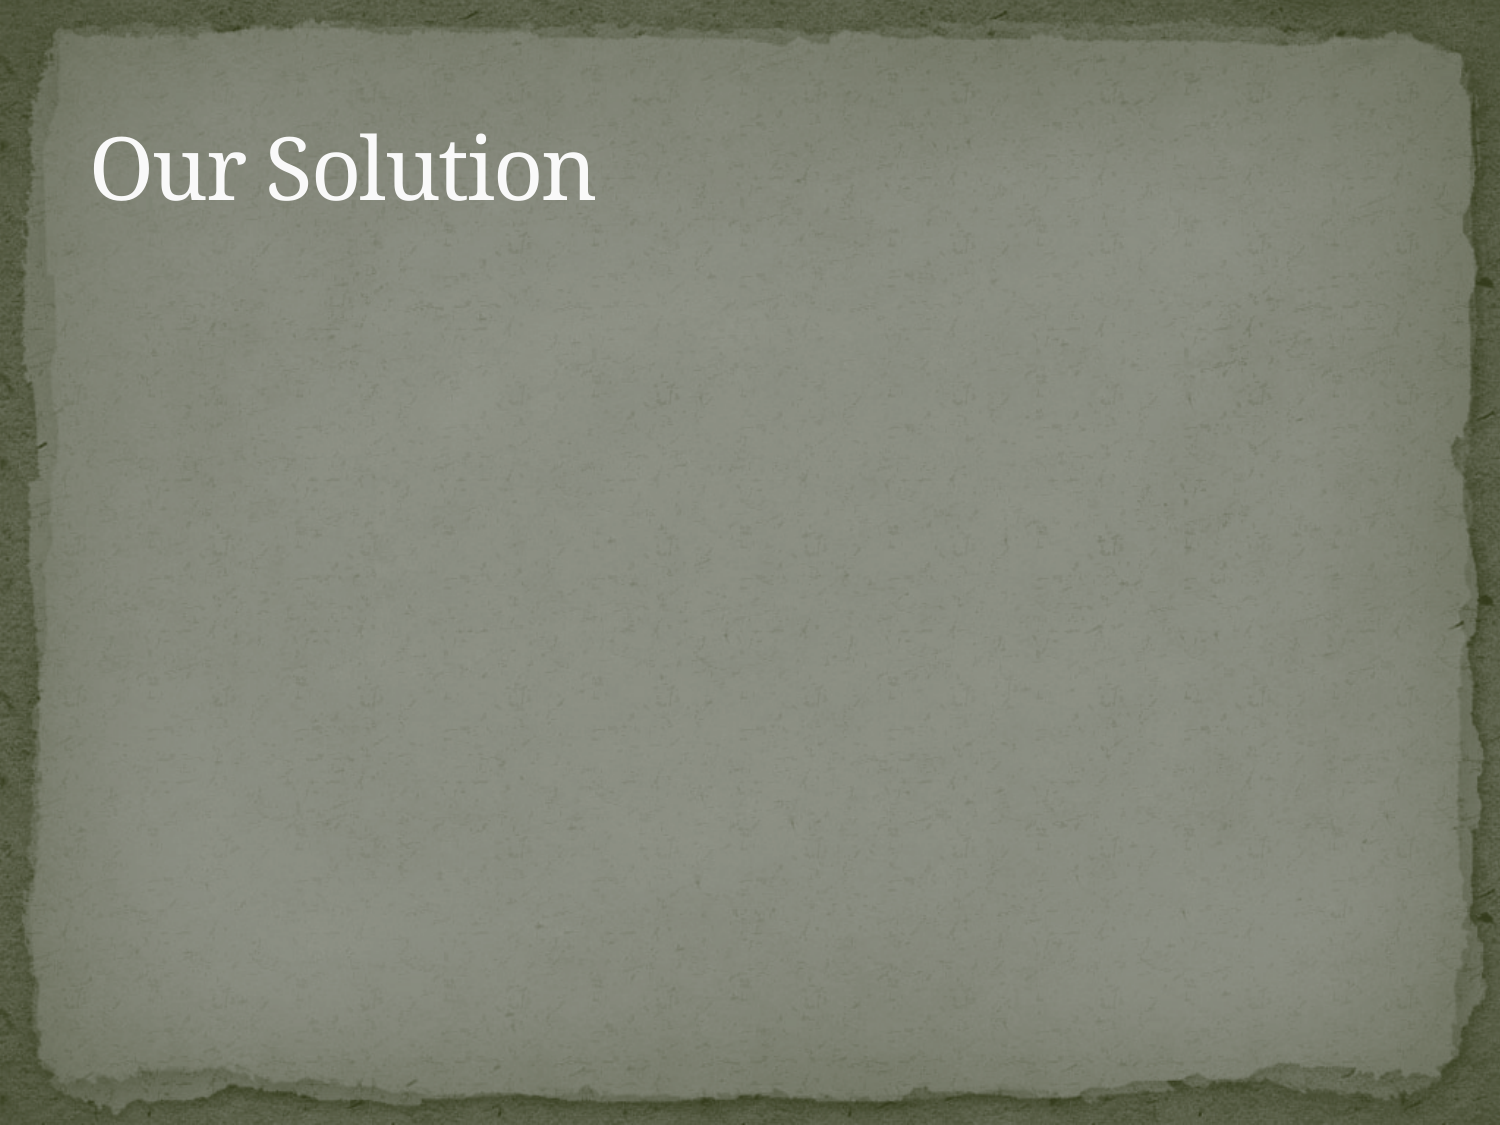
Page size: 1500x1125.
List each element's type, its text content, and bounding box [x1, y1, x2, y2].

title Our Solution [74, 24, 1425, 225]
